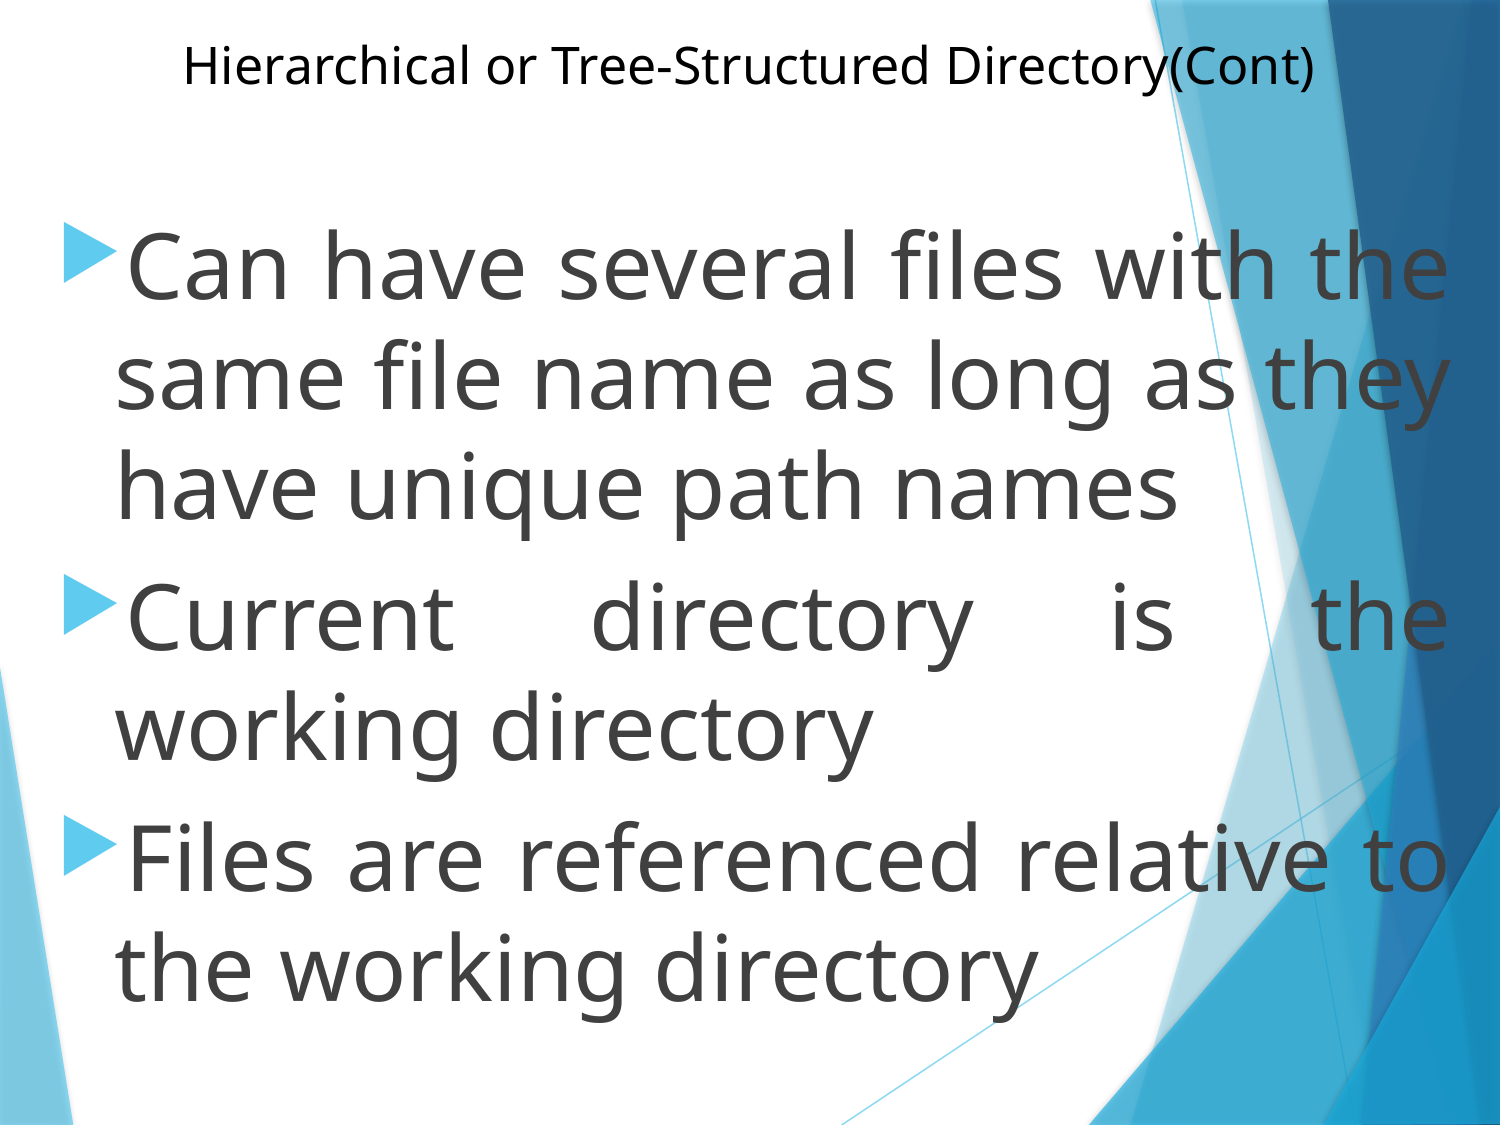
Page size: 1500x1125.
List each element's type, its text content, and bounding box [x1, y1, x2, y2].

title Hierarchical or Tree-Structured Directory(Cont) [37, 24, 1463, 138]
list Can have several files with the same file name as long as they have unique path names Current directory is the working directory Files are referenced relative to the working directory [42, 200, 1468, 1038]
